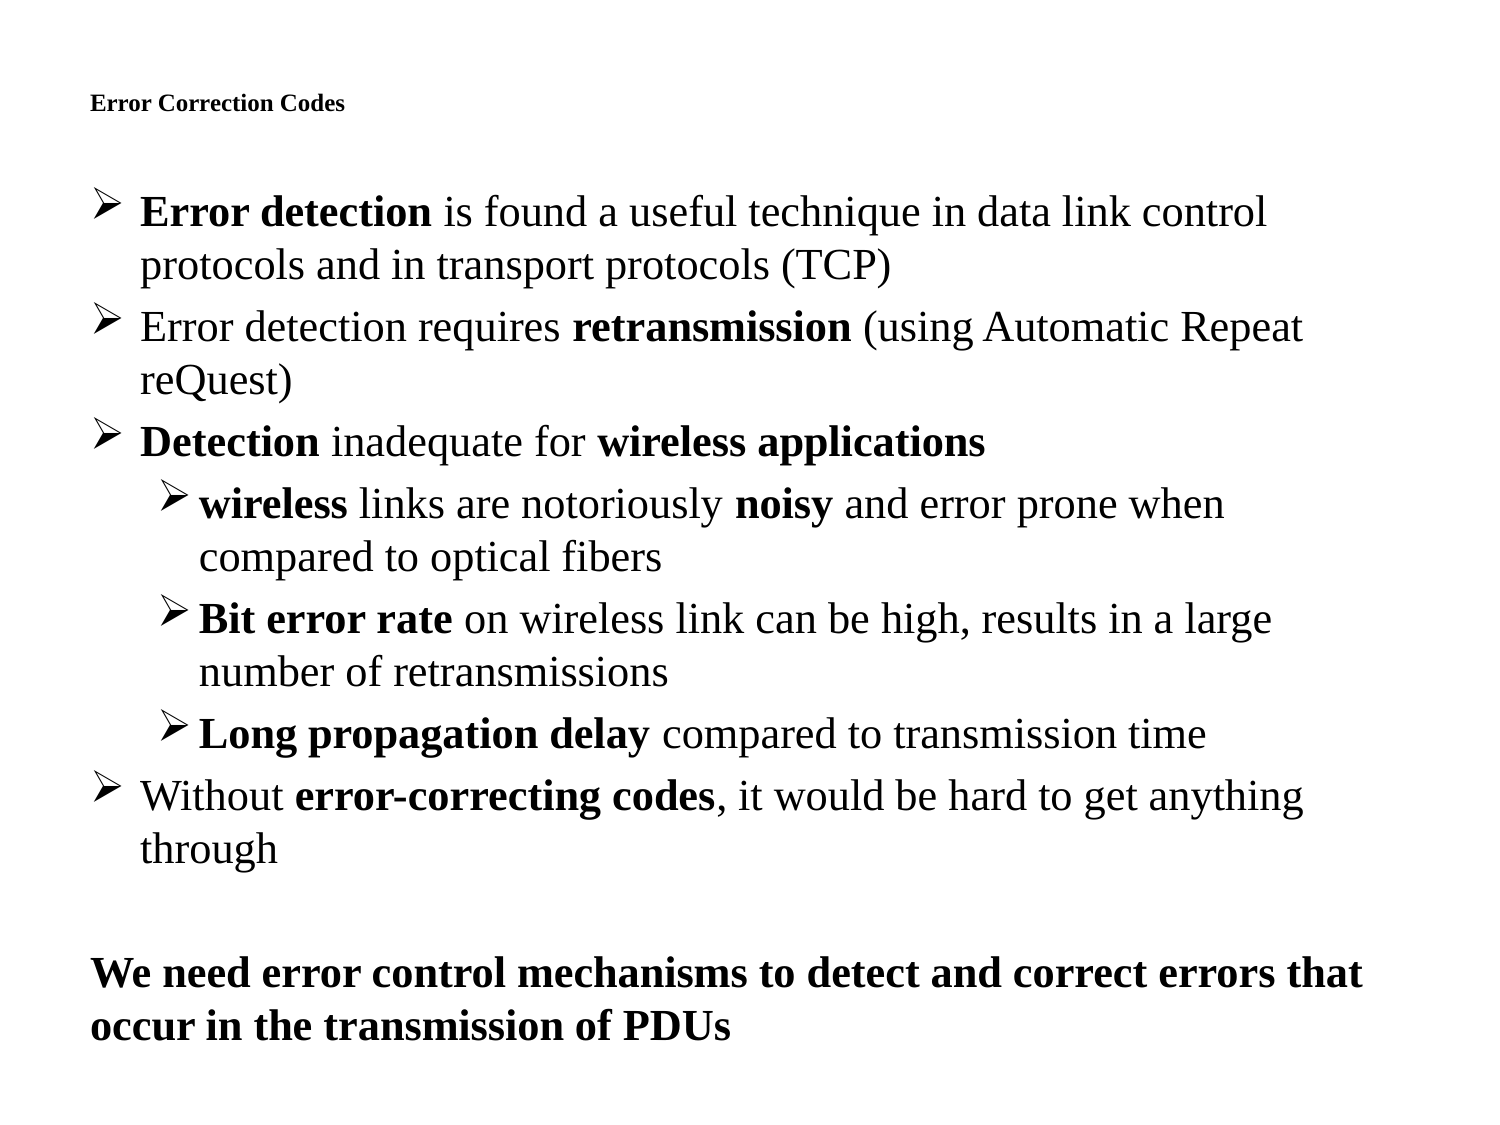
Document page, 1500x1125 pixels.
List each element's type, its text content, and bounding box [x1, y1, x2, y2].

title Error Correction Codes [75, 45, 1425, 163]
list Error detection is found a useful technique in data link control protocols and in transport protocols (TCP) Error detection requires retransmission (using Automatic Repeat reQuest) Detection inadequate for wireless applications wireless links are notoriously noisy and error prone when compared to optical fibers Bit error rate on wireless link can be high, results in a large number of retransmissions Long propagation delay compared to transmission time Without error-correcting codes, it would be hard to get anything through We need error control mechanisms to detect and correct errors that occur in the transmission of PDUs [75, 174, 1425, 1063]
